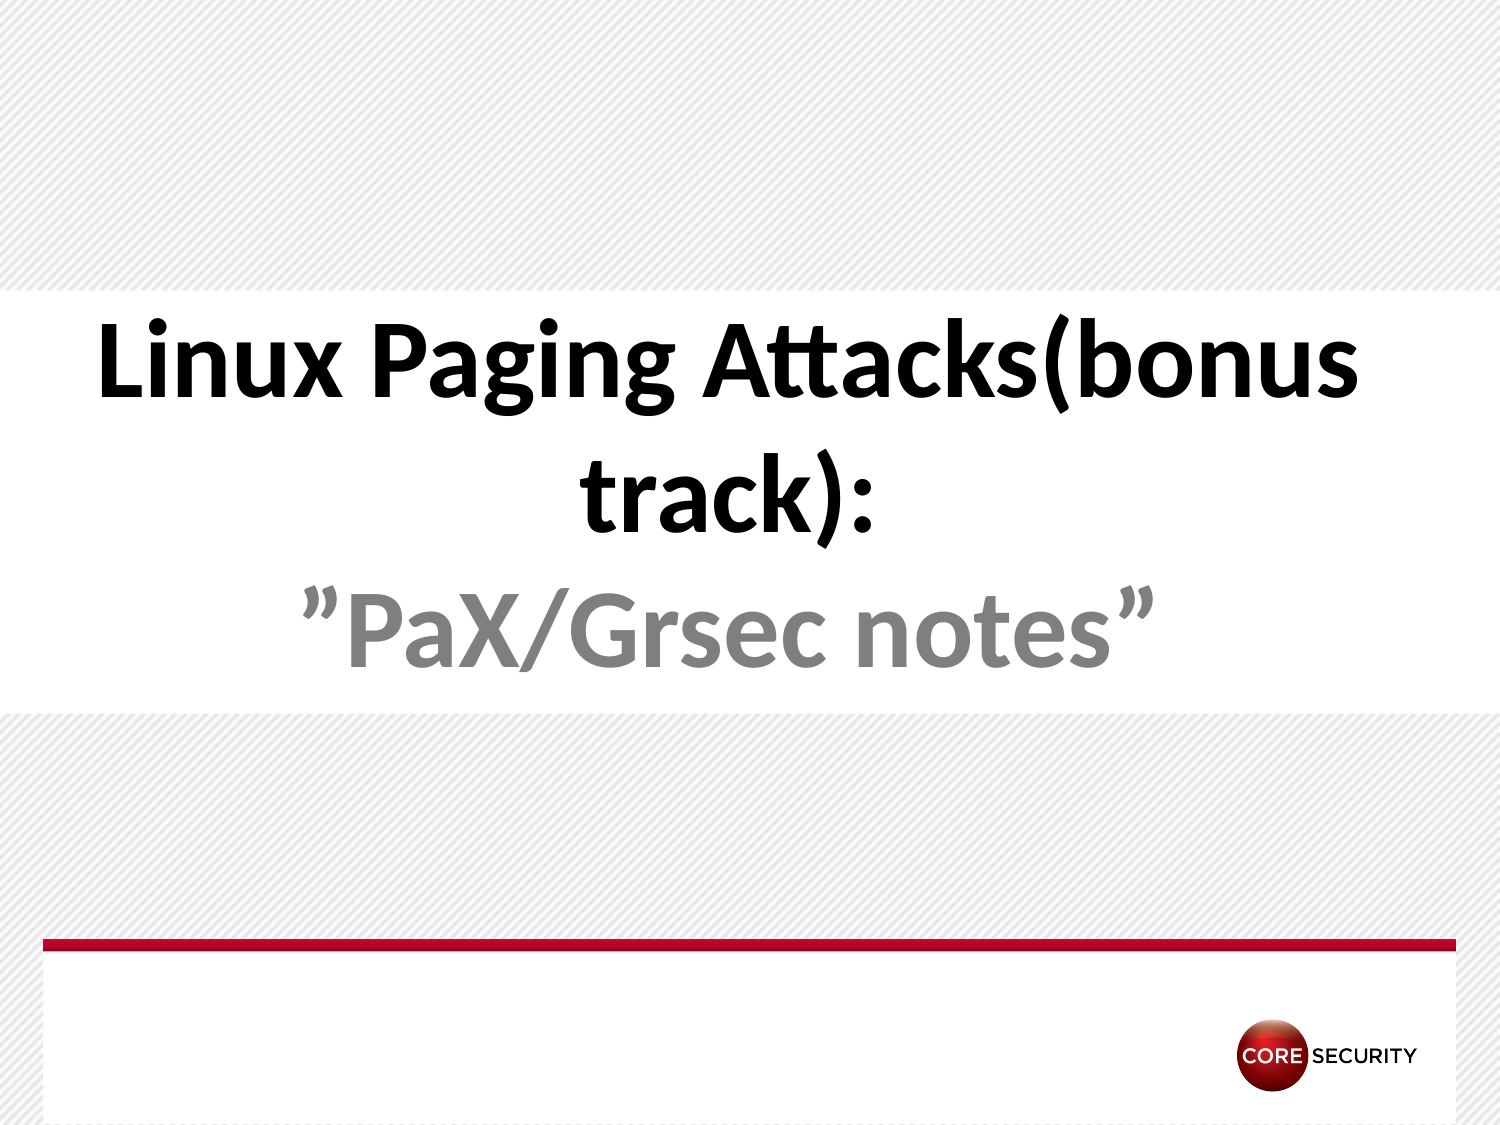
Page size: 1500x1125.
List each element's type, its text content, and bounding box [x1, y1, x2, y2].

title Linux Paging Attacks(bonus track): ”PaX/Grsec notes” [91, 619, 1367, 690]
text_box [48, 418, 1399, 619]
picture [0, 0, 1500, 1125]
